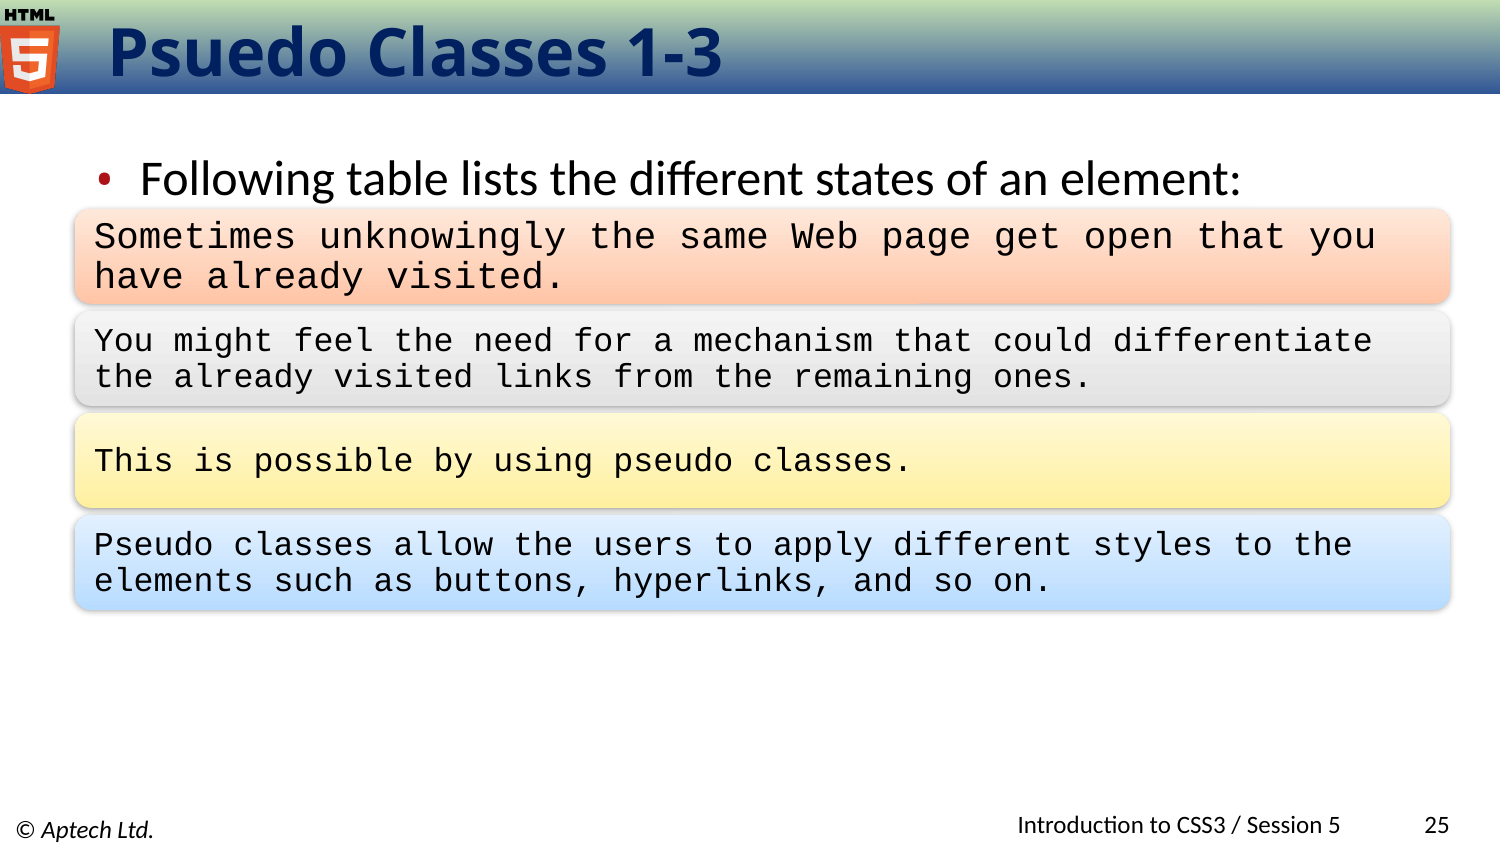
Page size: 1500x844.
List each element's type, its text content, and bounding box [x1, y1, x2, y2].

title Psuedo Classes 1-3 [75, 24, 1475, 75]
text_box Following table lists the different states of an element: [50, 137, 1450, 195]
slide_number 25 [1363, 813, 1465, 835]
footer Introduction to CSS3 / Session 5 [375, 813, 1363, 835]
picture [0, 9, 72, 94]
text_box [74, 208, 1451, 611]
